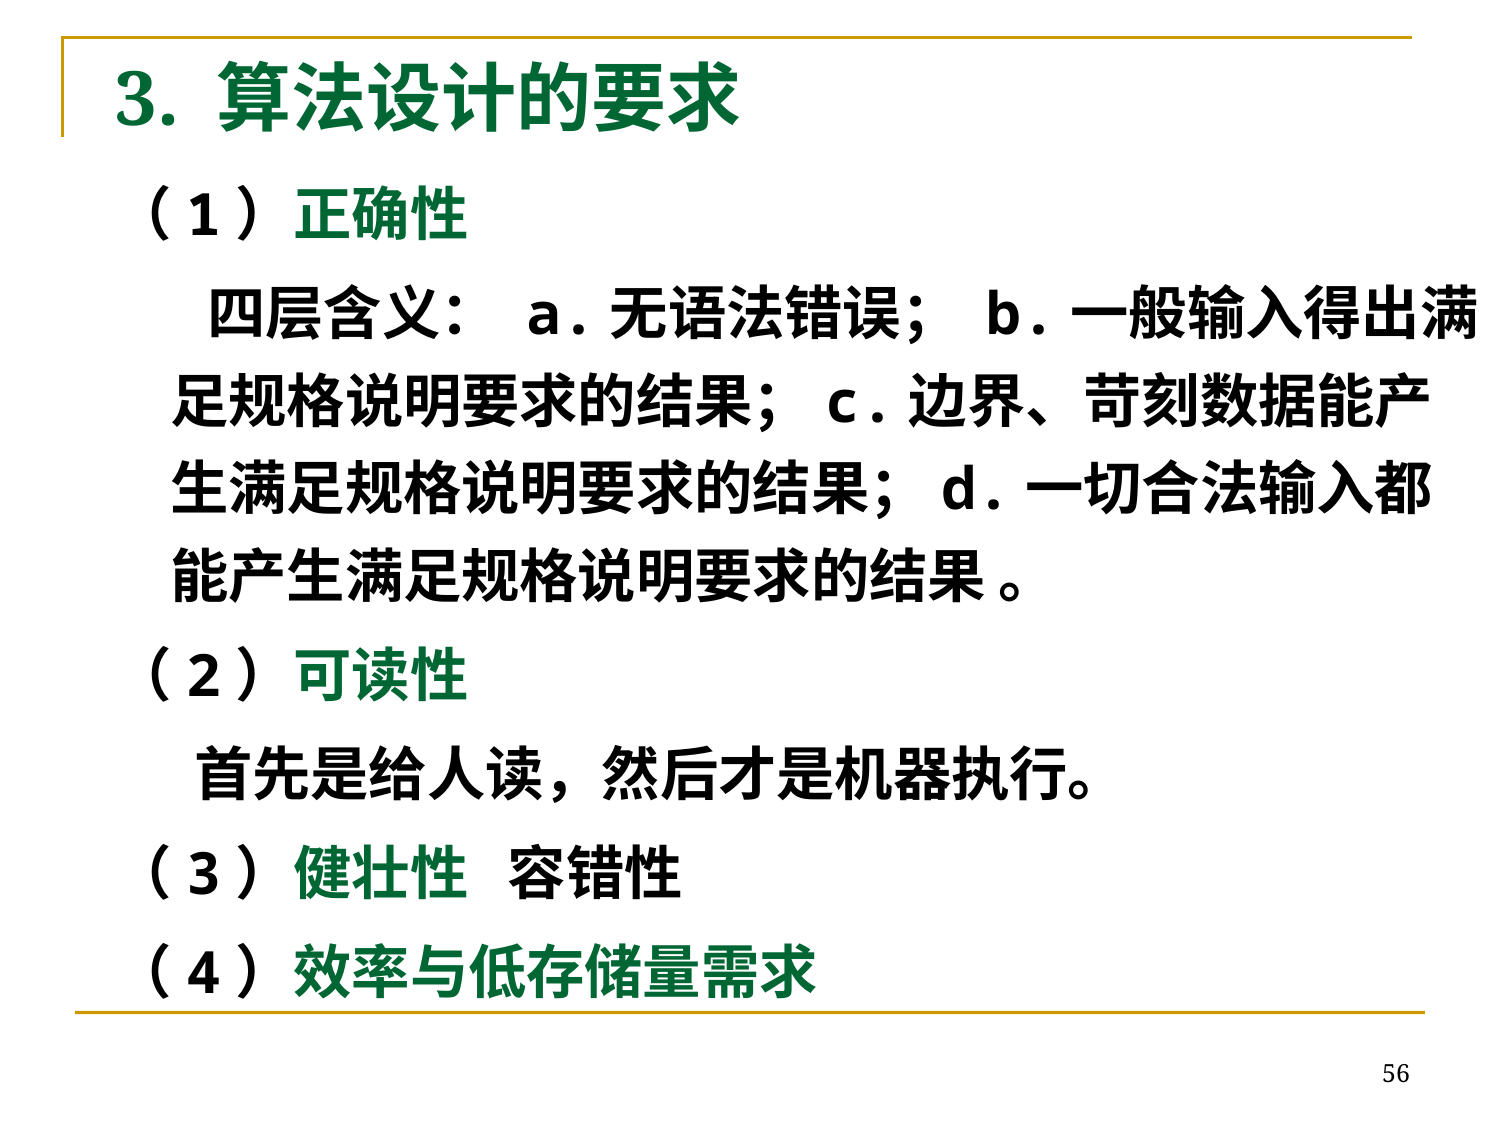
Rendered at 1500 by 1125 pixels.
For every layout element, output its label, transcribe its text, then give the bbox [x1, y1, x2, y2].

list （1）正确性 四层含义： a.无语法错误； b.一般输入得出满足规格说明要求的结果；c.边界、苛刻数据能产生满足规格说明要求的结果；d.一切合法输入都能产生满足规格说明要求的结果 。 （2）可读性 首先是给人读，然后才是机器执行。 （3）健壮性 容错性 （4）效率与低存储量需求 [98, 152, 1500, 854]
title 3. 算法设计的要求 [100, 42, 1451, 152]
slide_number 56 [1074, 1023, 1426, 1100]
